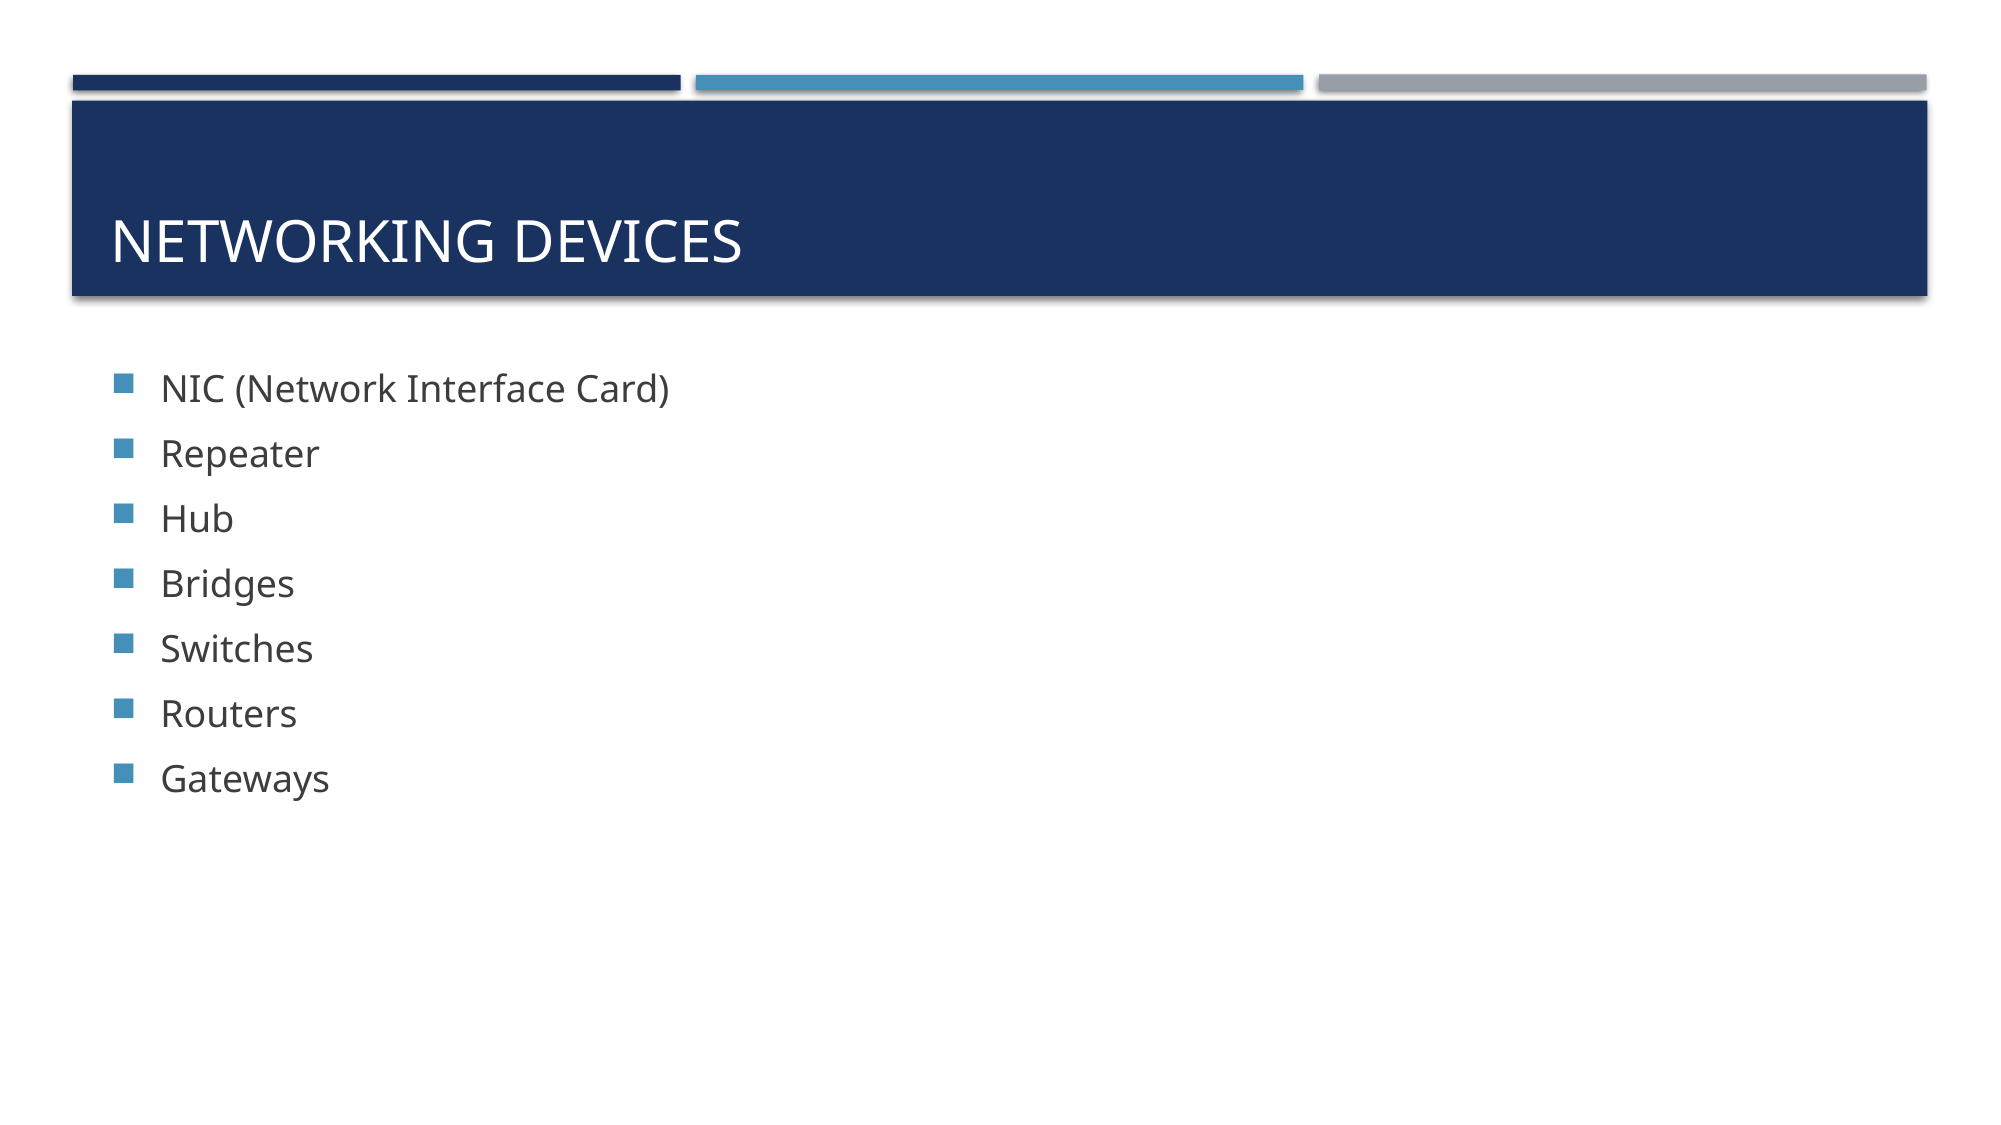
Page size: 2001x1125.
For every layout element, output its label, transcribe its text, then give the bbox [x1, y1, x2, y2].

list NIC (Network Interface Card) Repeater Hub Bridges Switches Routers Gateways [95, 357, 1905, 962]
title Networking Devices [95, 115, 1905, 282]
